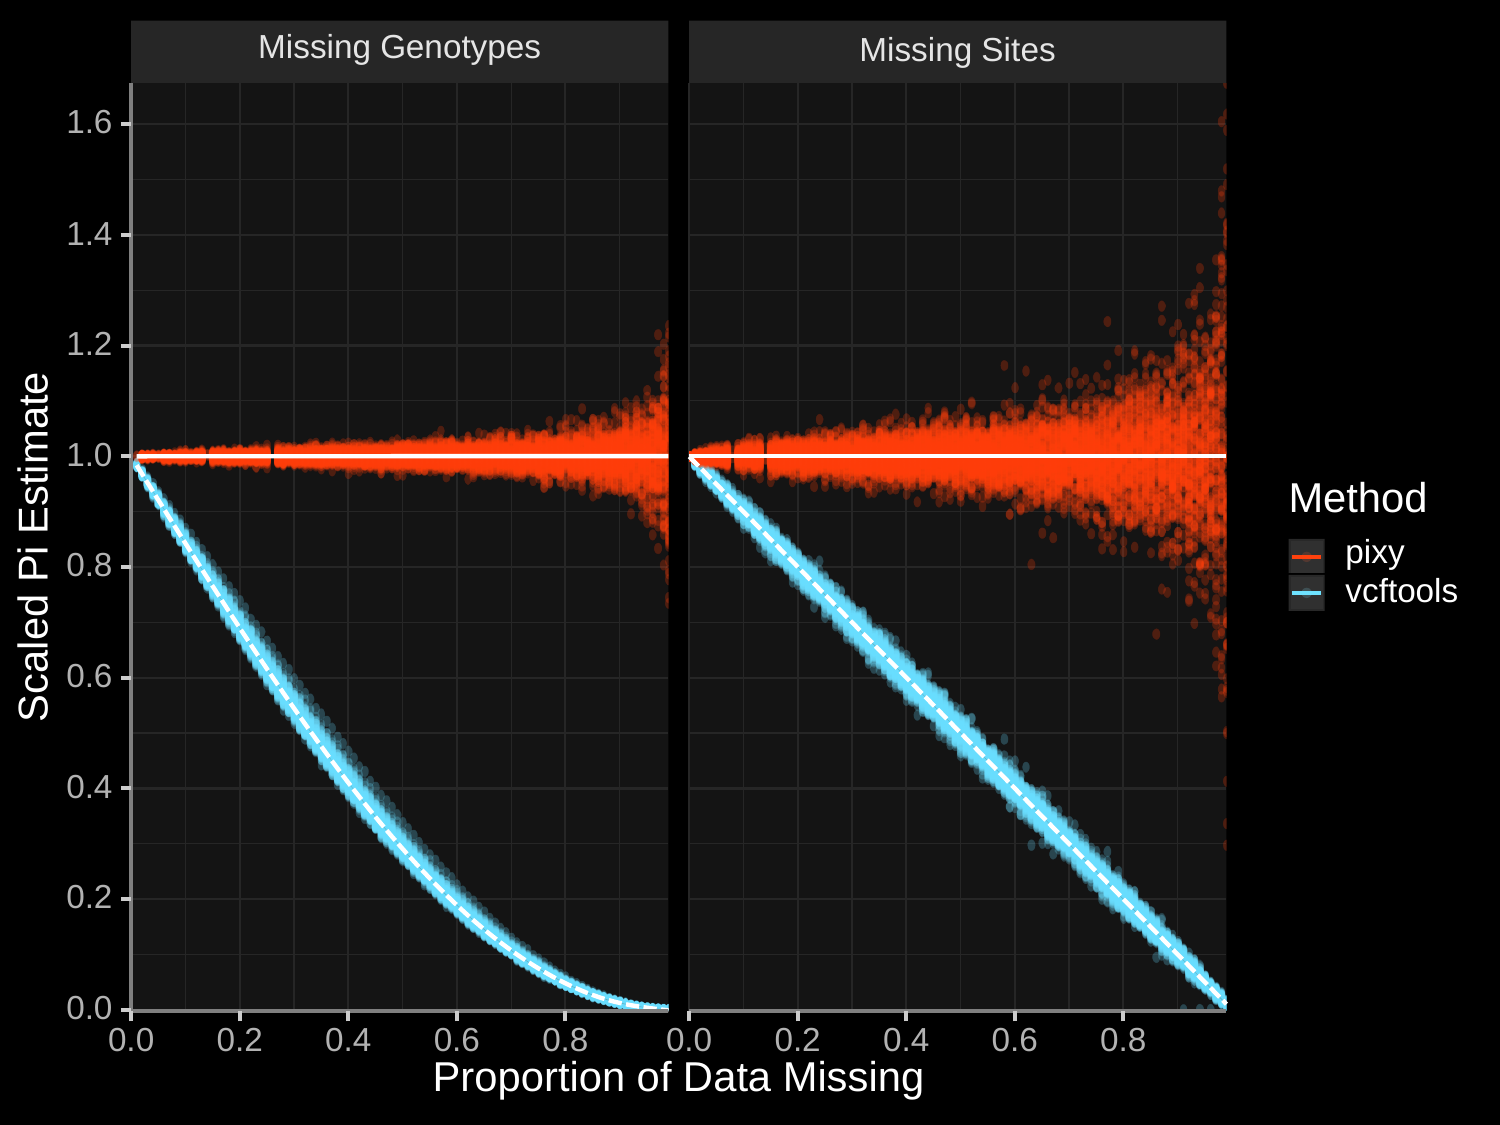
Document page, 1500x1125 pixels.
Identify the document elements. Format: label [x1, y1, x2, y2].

text_box [0, 0, 1500, 1125]
